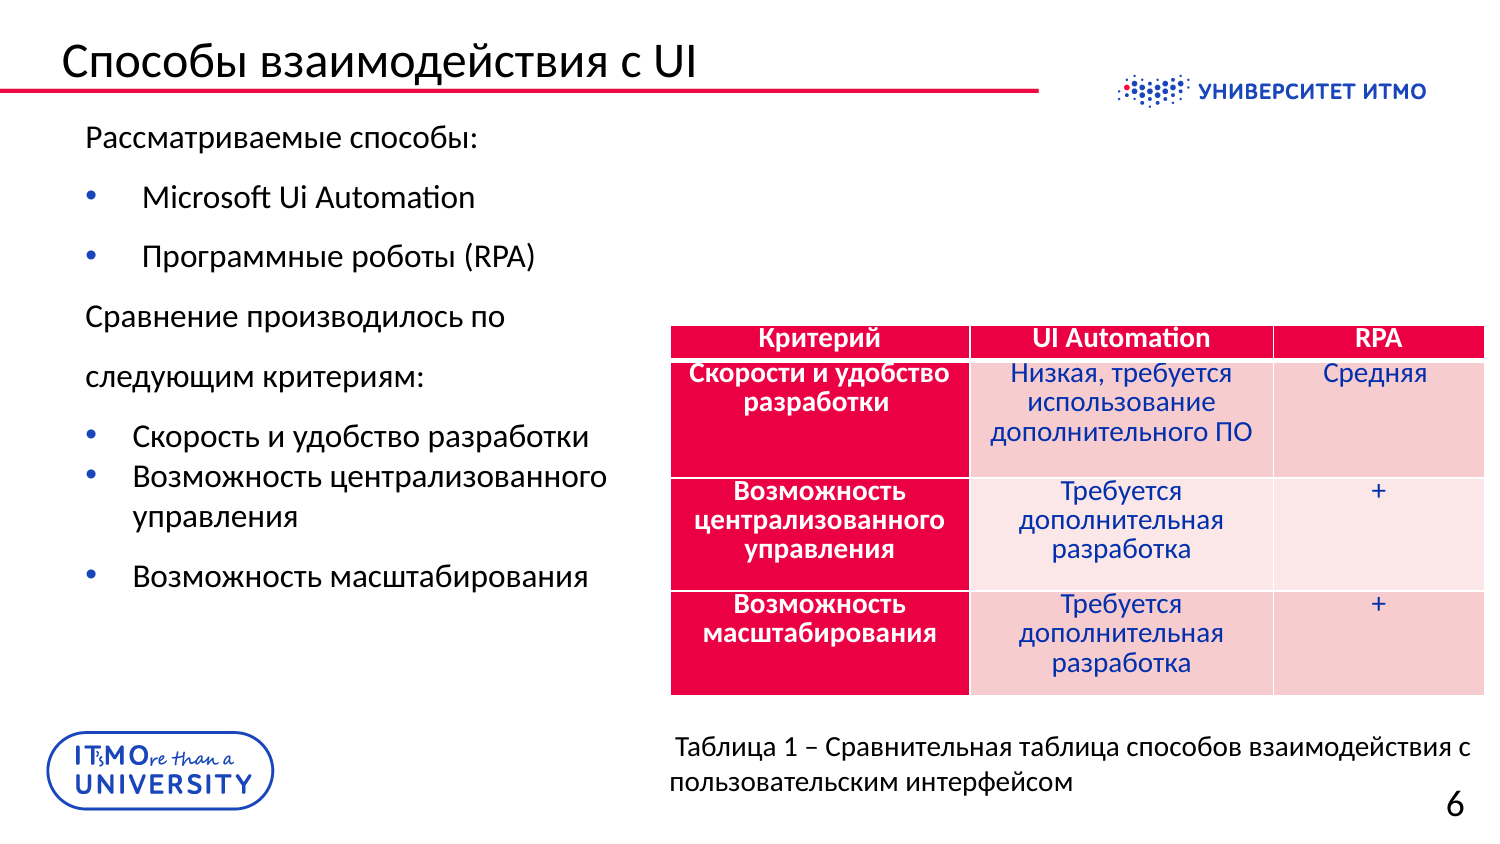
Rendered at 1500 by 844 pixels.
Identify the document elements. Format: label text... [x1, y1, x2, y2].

text_box Способы взаимодействия с UI [0, 0, 870, 96]
table_cell Требуется дополнительная разработка [971, 479, 1273, 590]
table_cell Низкая, требуется использование дополнительного ПО [971, 363, 1273, 477]
table_cell Средняя [1274, 363, 1484, 477]
text_box Рассматриваемые способы: Microsoft Ui Automation Программные роботы (RPA) Сравнение производилось по следующим критериям: Скорость и удобство разработки Возможность централизованного управления Возможность масштабирования [70, 107, 1432, 602]
table_cell + [1274, 479, 1484, 590]
text_box 6 [1431, 771, 1500, 831]
table_cell + [1274, 592, 1484, 695]
text_box Таблица 1 – Сравнительная таблица способов взаимодействия с пользовательским интерфейсом [654, 719, 1500, 844]
picture [0, 0, 1500, 844]
table_cell Возможность масштабирования [671, 592, 969, 695]
table_header UI Automation [971, 326, 1273, 358]
table_cell Возможность централизованного управления [671, 479, 969, 590]
table_header Критерий [671, 326, 969, 358]
table_cell Скорости и удобство разработки [671, 363, 969, 477]
table_header RPA [1274, 326, 1484, 358]
table_cell Требуется дополнительная разработка [971, 592, 1273, 695]
